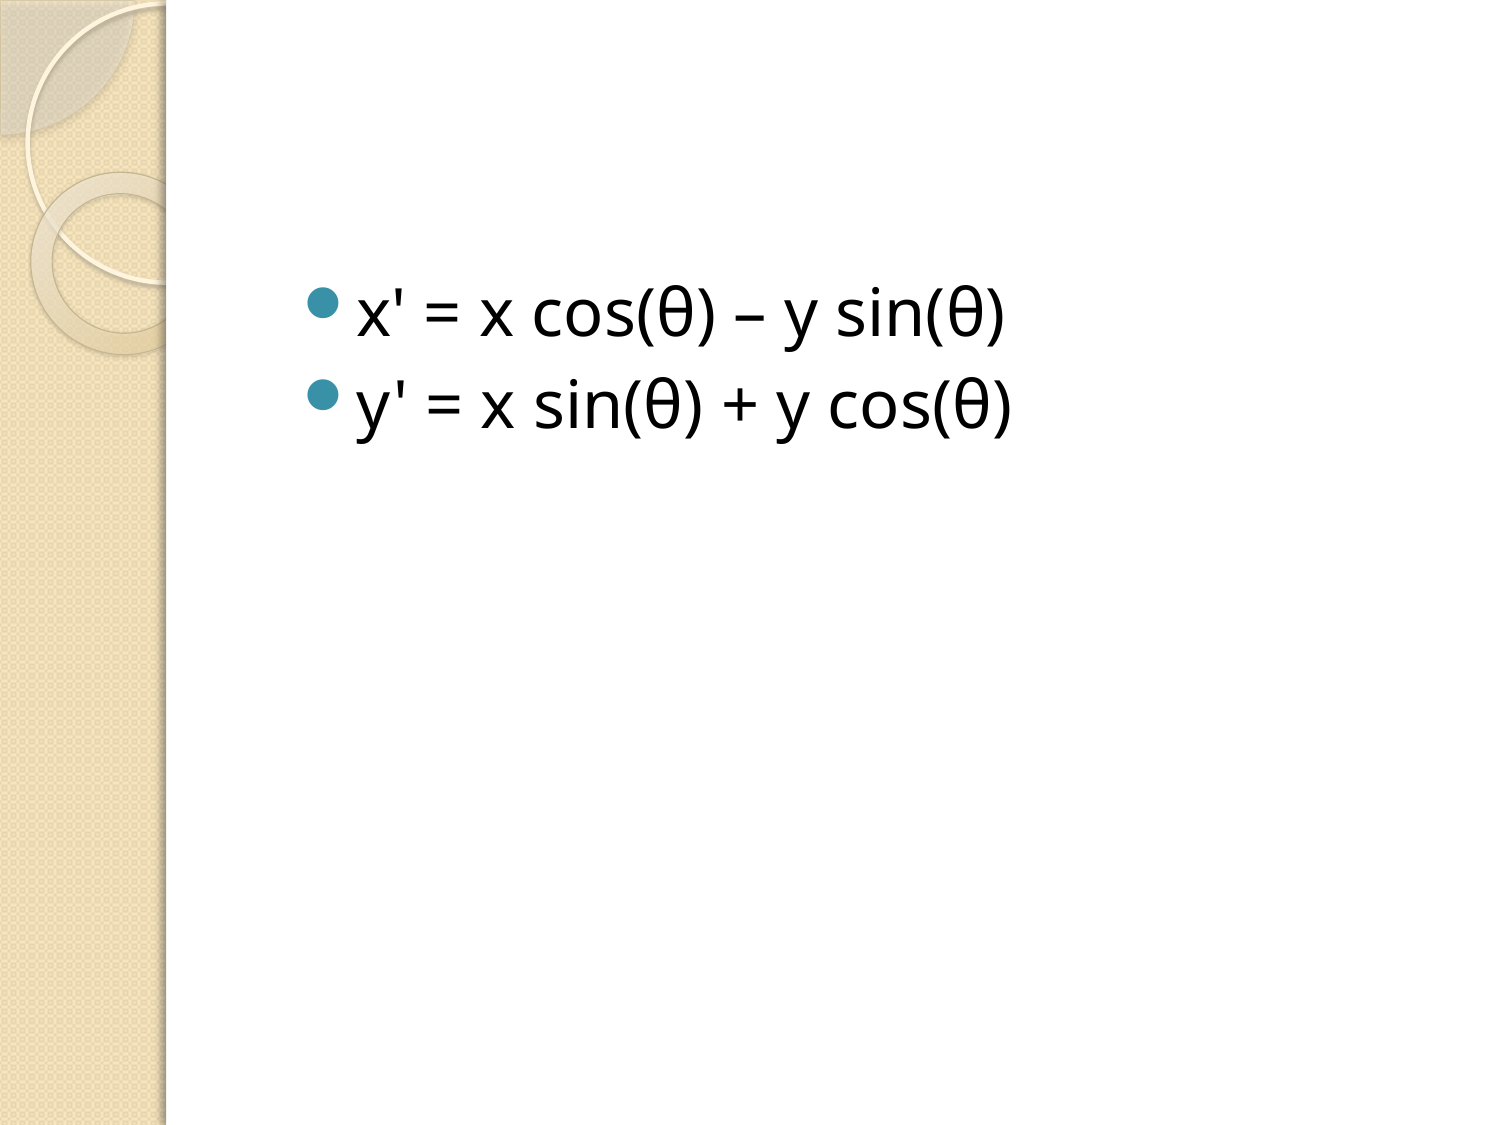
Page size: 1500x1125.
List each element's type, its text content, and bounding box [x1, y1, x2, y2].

list x' = x cos(θ) – y sin(θ) y' = x sin(θ) + y cos(θ) [275, 262, 1425, 938]
